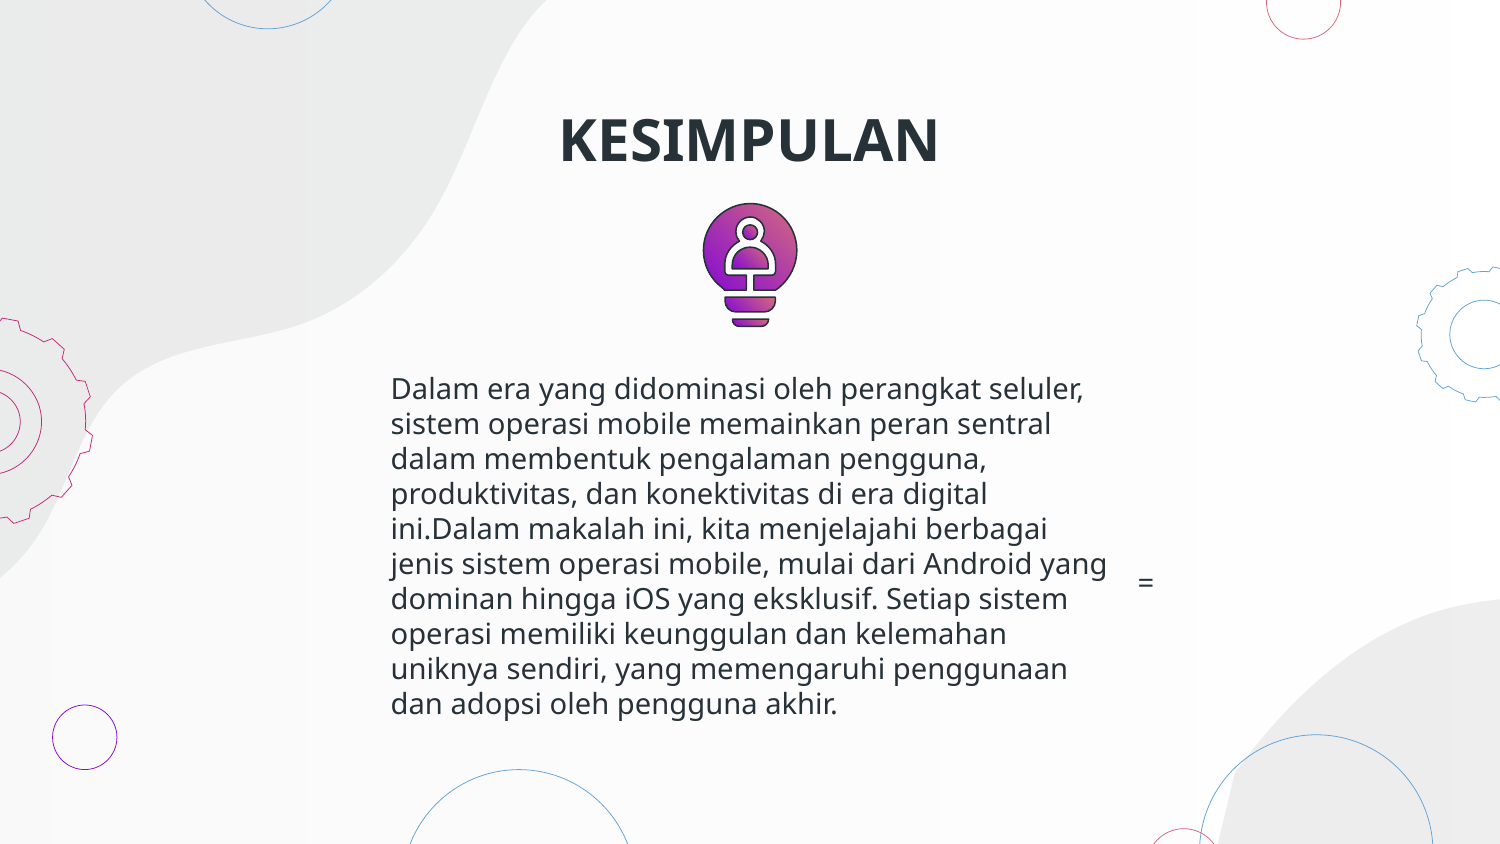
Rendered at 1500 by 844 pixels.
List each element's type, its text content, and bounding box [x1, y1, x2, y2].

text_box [702, 203, 798, 327]
subtitle Dalam era yang didominasi oleh perangkat seluler, sistem operasi mobile memainkan peran sentral dalam membentuk pengalaman pengguna, produktivitas, dan konektivitas di era digital ini.Dalam makalah ini, kita menjelajahi berbagai jenis sistem operasi mobile, mulai dari Android yang dominan hingga iOS yang eksklusif. Setiap sistem operasi memiliki keunggulan dan kelemahan uniknya sendiri, yang memengaruhi penggunaan dan adopsi oleh pengguna akhir. [375, 355, 1125, 498]
subtitle = [945, 549, 1328, 692]
title KESIMPULAN [116, 107, 1383, 168]
